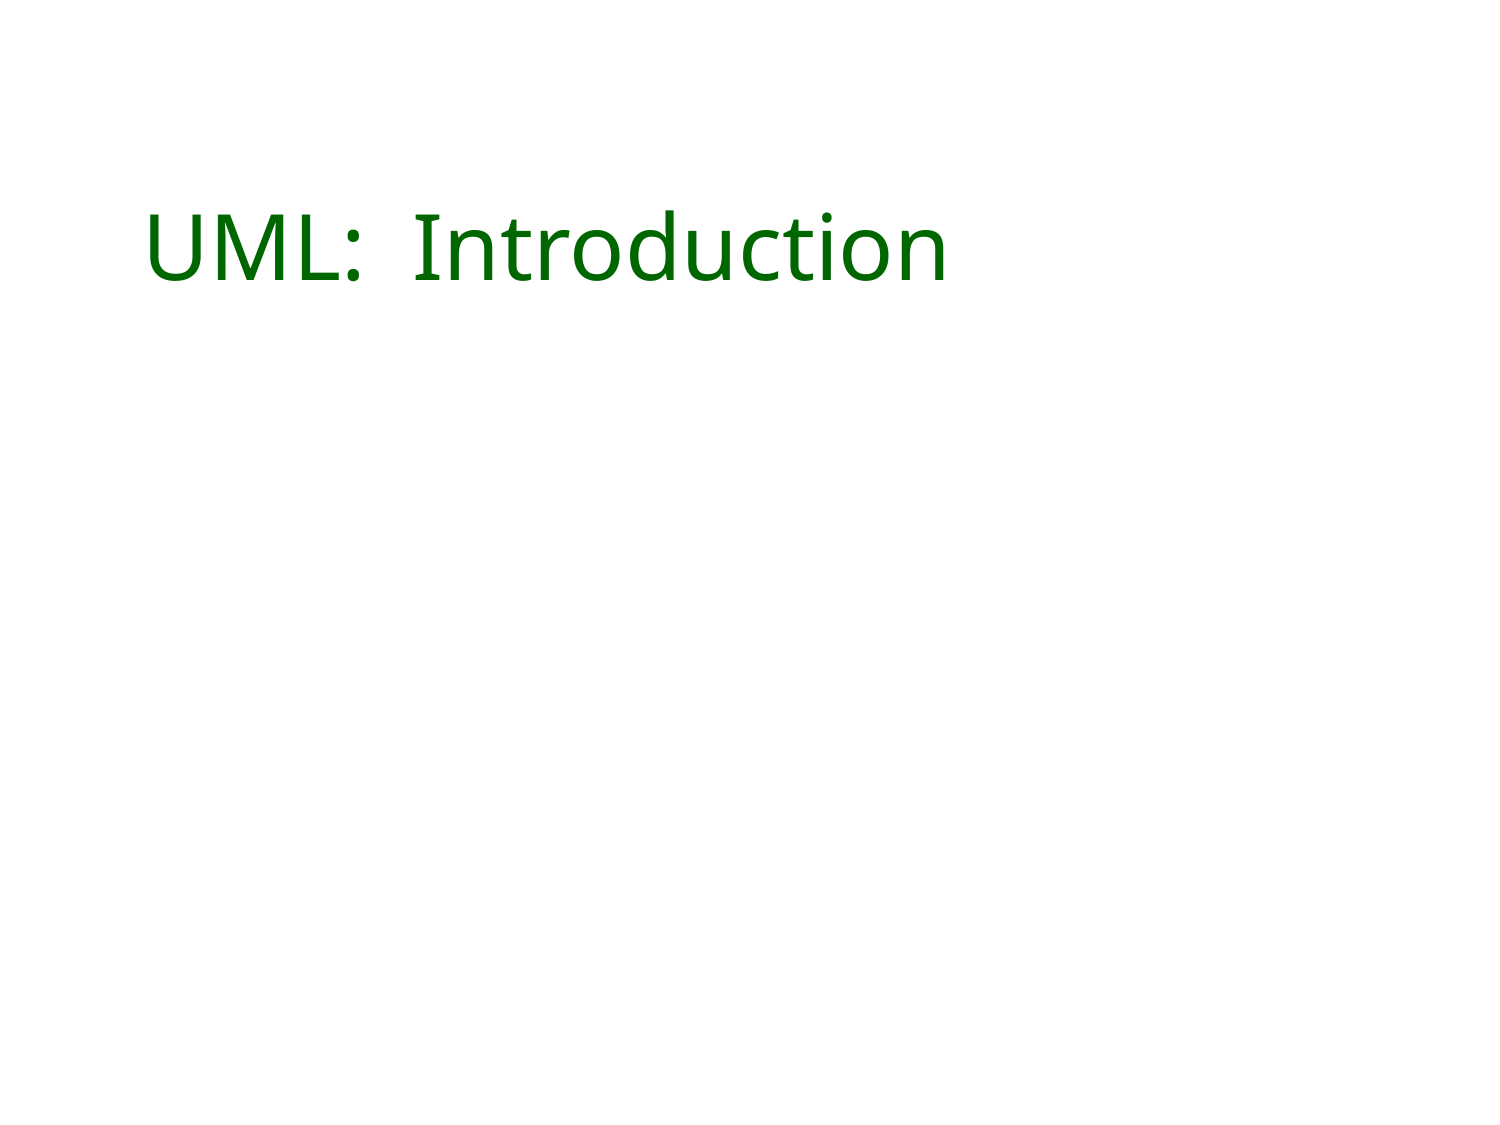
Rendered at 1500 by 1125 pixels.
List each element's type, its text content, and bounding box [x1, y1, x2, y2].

title UML: Introduction [127, 179, 1388, 307]
